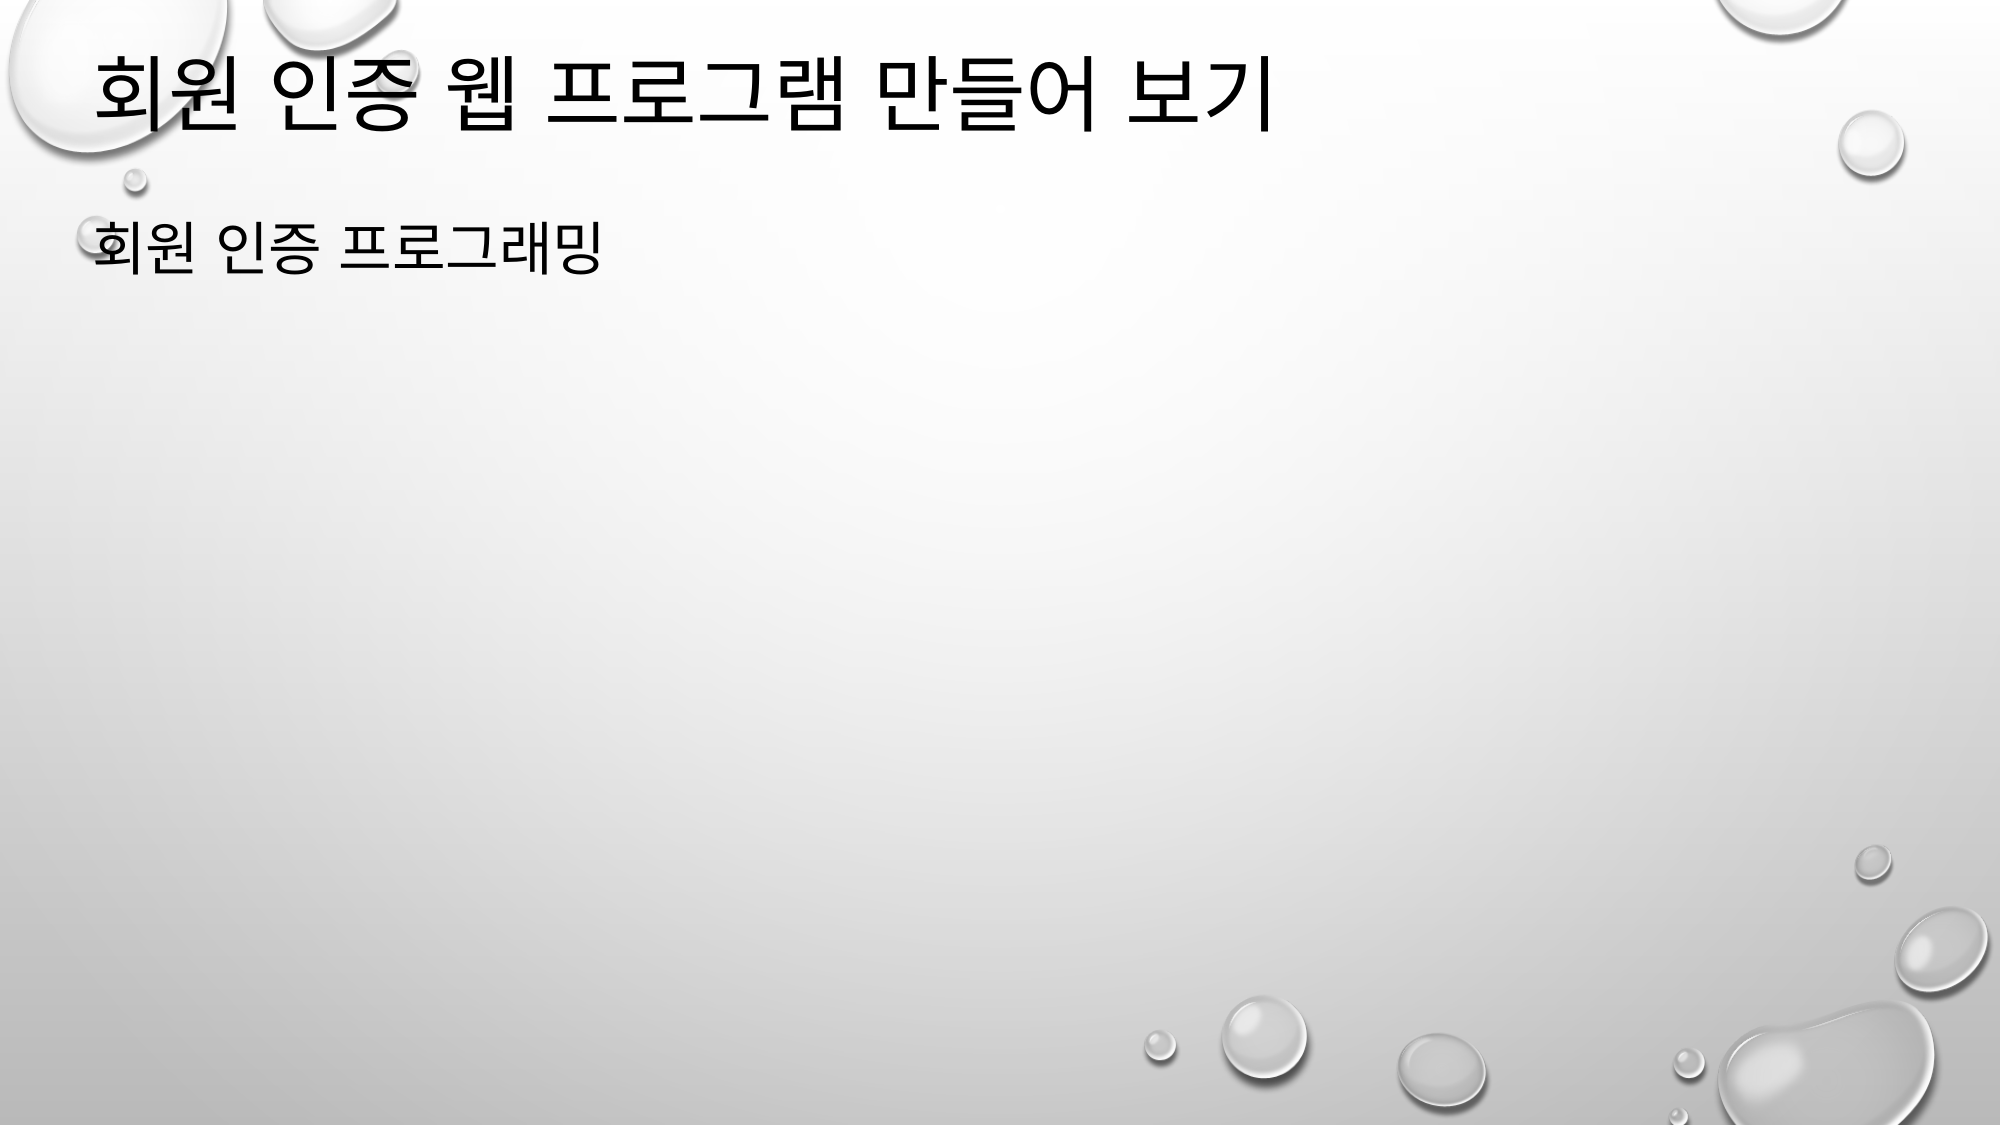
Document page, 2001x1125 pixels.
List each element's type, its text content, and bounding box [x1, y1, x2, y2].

text_box 회원 인증 웹 프로그램 만들어 보기 회원 인증 프로그래밍 [77, 34, 1946, 290]
picture [0, 0, 2000, 1125]
